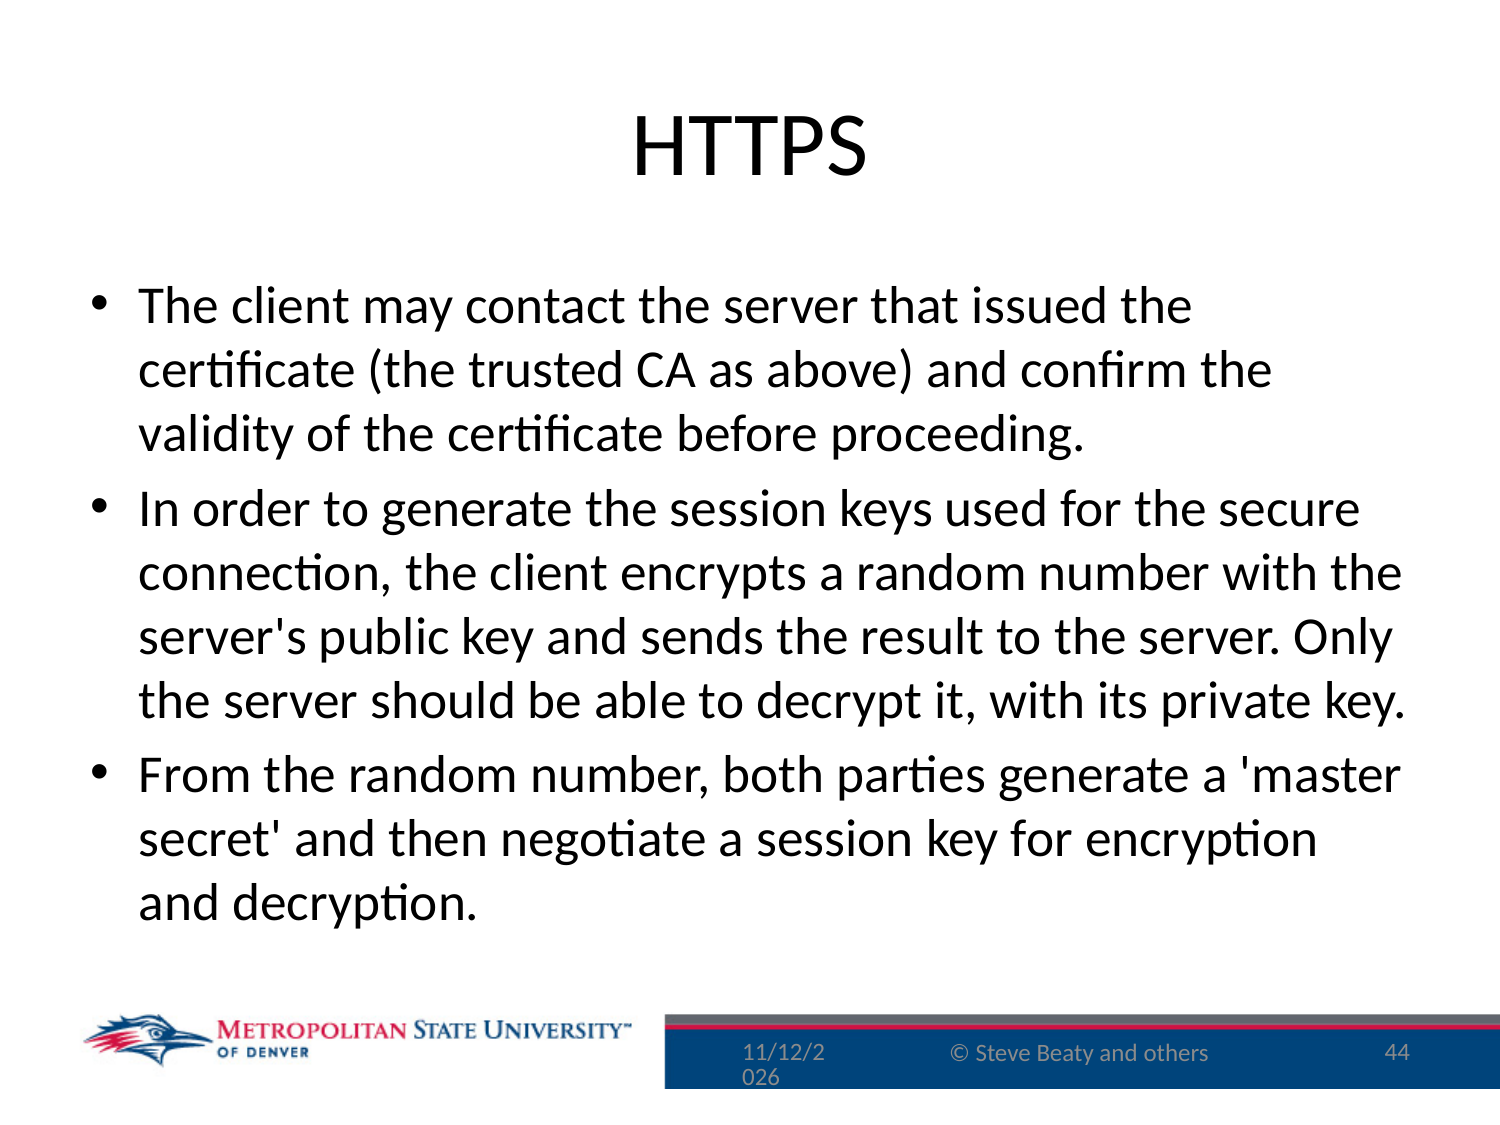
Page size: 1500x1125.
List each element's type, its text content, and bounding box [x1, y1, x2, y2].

title HTTPS [75, 45, 1425, 233]
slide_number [727, 1020, 842, 1081]
slide_number 44 [1316, 1020, 1425, 1081]
footer © Steve Beaty and others [841, 1021, 1317, 1082]
list The client may contact the server that issued the certificate (the trusted CA as above) and confirm the validity of the certificate before proceeding. In order to generate the session keys used for the secure connection, the client encrypts a random number with the server's public key and sends the result to the server. Only the server should be able to decrypt it, with its private key. From the random number, both parties generate a 'master secret' and then negotiate a session key for encryption and decryption. [75, 262, 1425, 1005]
picture [44, 1012, 1500, 1089]
